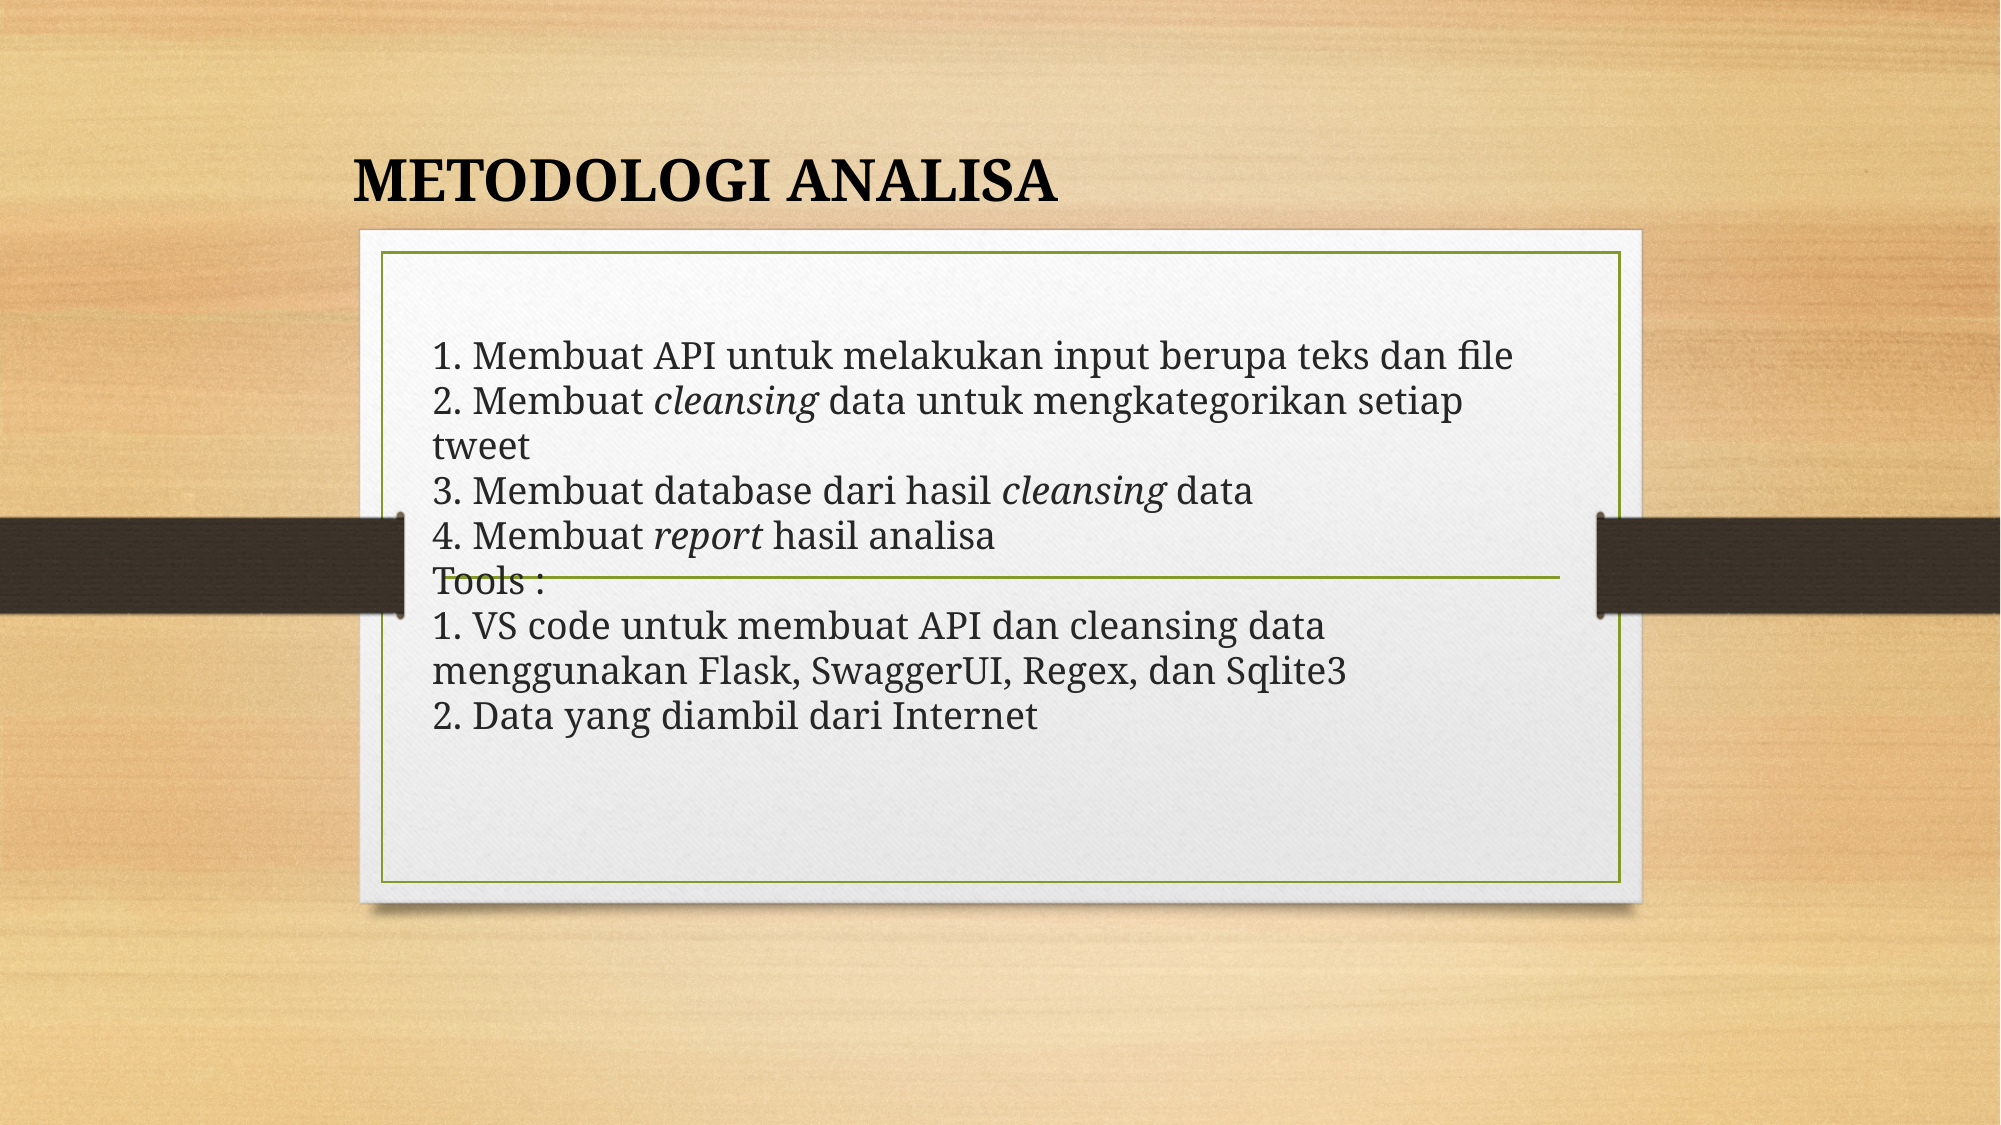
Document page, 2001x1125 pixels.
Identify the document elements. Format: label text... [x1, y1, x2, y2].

text_box METODOLOGI ANALISA [337, 135, 1144, 220]
picture [0, 0, 2001, 1125]
title 1. Membuat API untuk melakukan input berupa teks dan file 2. Membuat cleansing data untuk mengkategorikan setiap tweet 3. Membuat database dari hasil cleansing data 4. Membuat report hasil analisa Tools : 1. VS code untuk membuat API dan cleansing data menggunakan Flask, SwaggerUI, Regex, dan Sqlite3 2. Data yang diambil dari Internet [417, 496, 1536, 746]
